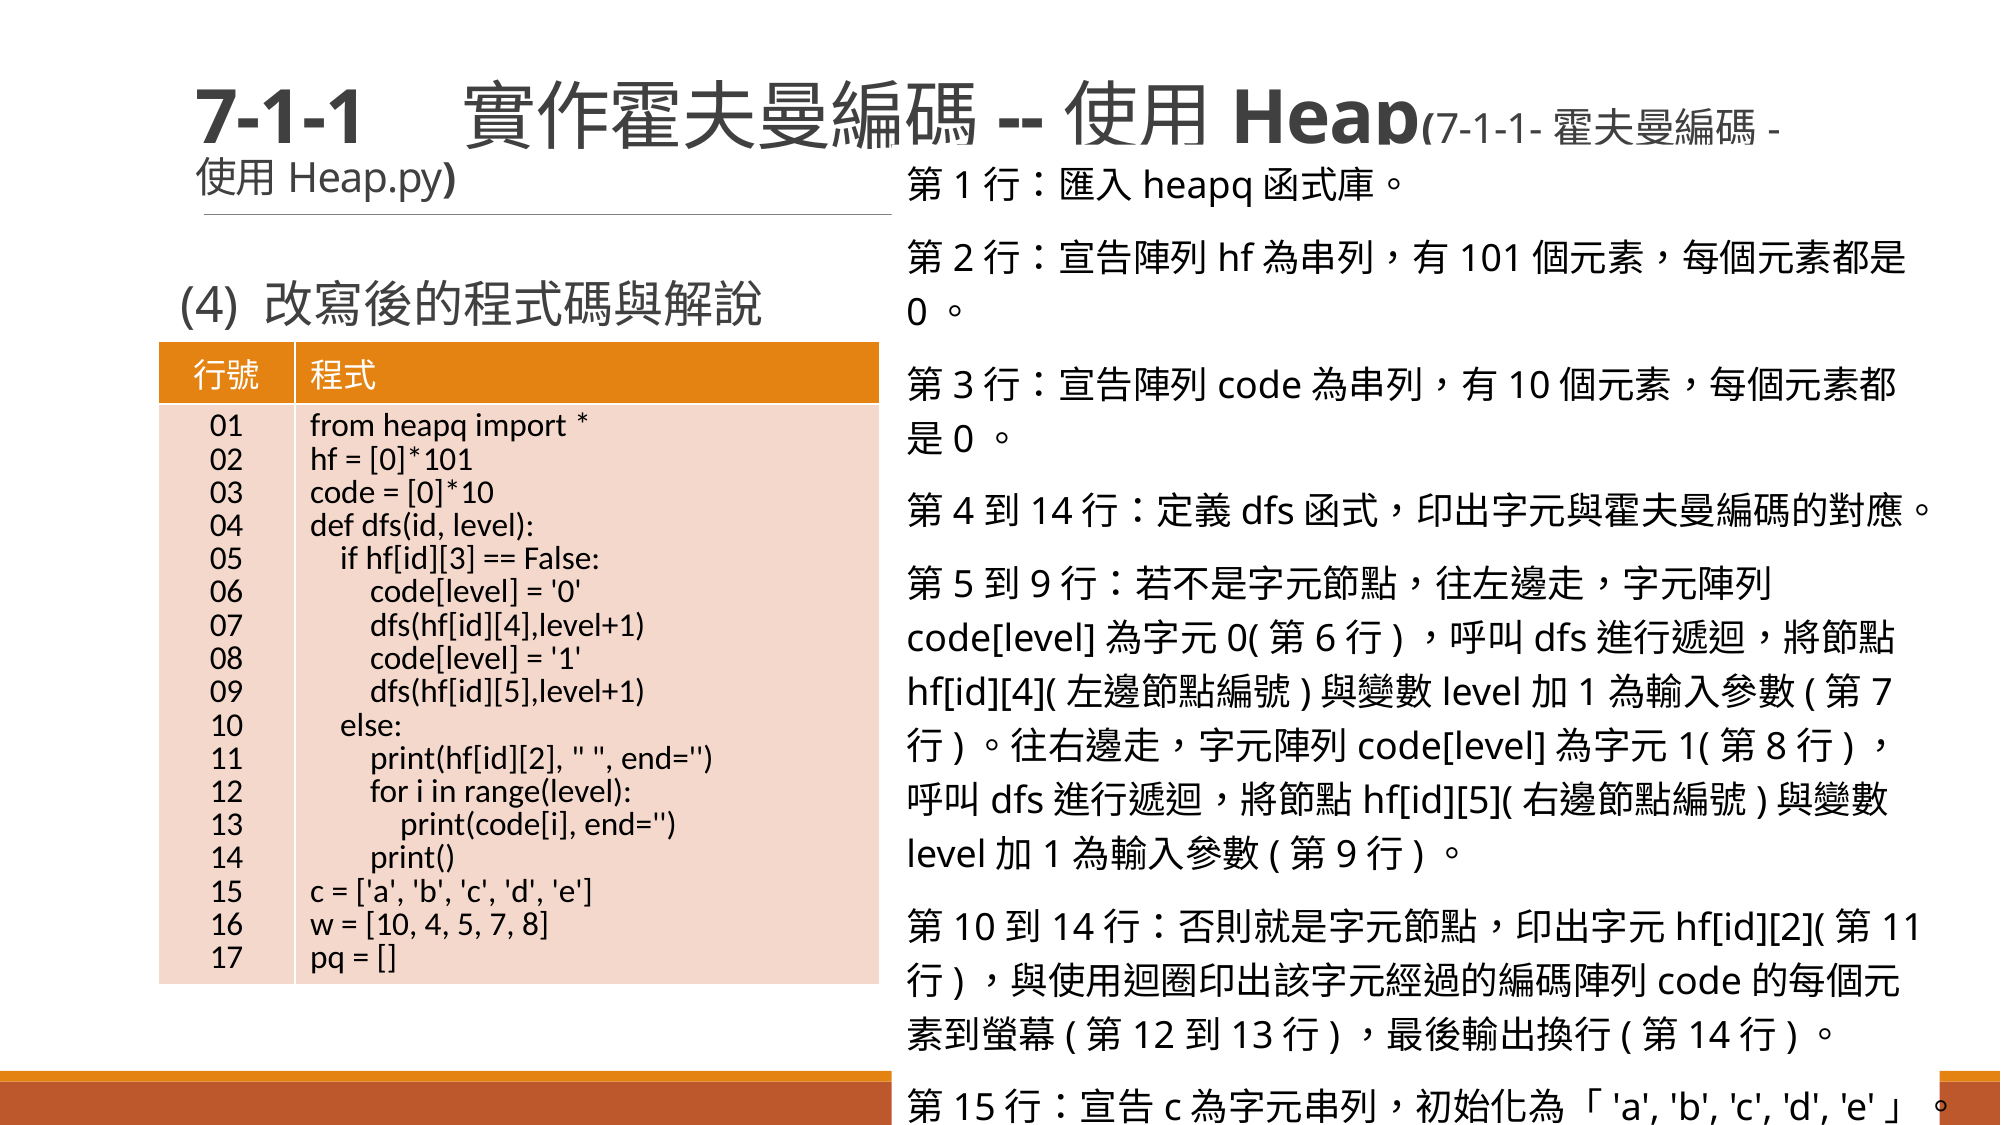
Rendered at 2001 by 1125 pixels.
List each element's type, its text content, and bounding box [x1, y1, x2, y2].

list (4) 改寫後的程式碼與解說 [180, 235, 891, 1044]
table_cell 01 02 03 04 05 06 07 08 09 10 11 12 13 14 15 16 17 [159, 405, 294, 984]
title 7-1-1 實作霍夫曼編碼--使用Heap(7-1-1-霍夫曼編碼-使用Heap.py) [180, 47, 1830, 209]
table_cell from heapq import * hf = [0]*101 code = [0]*10 def dfs(id, level): if hf[id][3] == False: code[level] = '0' dfs(hf[id][4],level+1) code[level] = '1' dfs(hf[id][5],level+1) else: print(hf[id][2], " ", end='') for i in range(level): print(code[i], end='') print() c = ['a', 'b', 'c', 'd', 'e'] w = [10, 4, 5, 7, 8] pq = [] [296, 405, 879, 984]
table_header 程式 [296, 342, 879, 403]
table_header 行號 [159, 342, 294, 403]
text_box 第1行：匯入heapq函式庫。 第2行：宣告陣列hf為串列，有101個元素，每個元素都是0。 第3行：宣告陣列code為串列，有10個元素，每個元素都是0。 第4到14行：定義dfs函式，印出字元與霍夫曼編碼的對應。 第5到9行：若不是字元節點，往左邊走，字元陣列code[level]為字元0(第6行)，呼叫dfs進行遞迴，將節點hf[id][4](左邊節點編號)與變數level加1為輸入參數(第7行)。往右邊走，字元陣列code[level]為字元1(第8行)，呼叫dfs進行遞迴，將節點hf[id][5](右邊節點編號)與變數level加1為輸入參數(第9行)。 第10到14行：否則就是字元節點，印出字元hf[id][2](第11行)，與使用迴圈印出該字元經過的編碼陣列code的每個元素到螢幕(第12到13行)，最後輸出換行(第14行)。 第15行：宣告c為字元串列，初始化為「'a', 'b', 'c', 'd', 'e'」。 第16行：宣告w為頻率串列，初始化為「10, 4, 5, 7, 8」。 第17行：宣告pq為空串列。 [891, 144, 1940, 1125]
